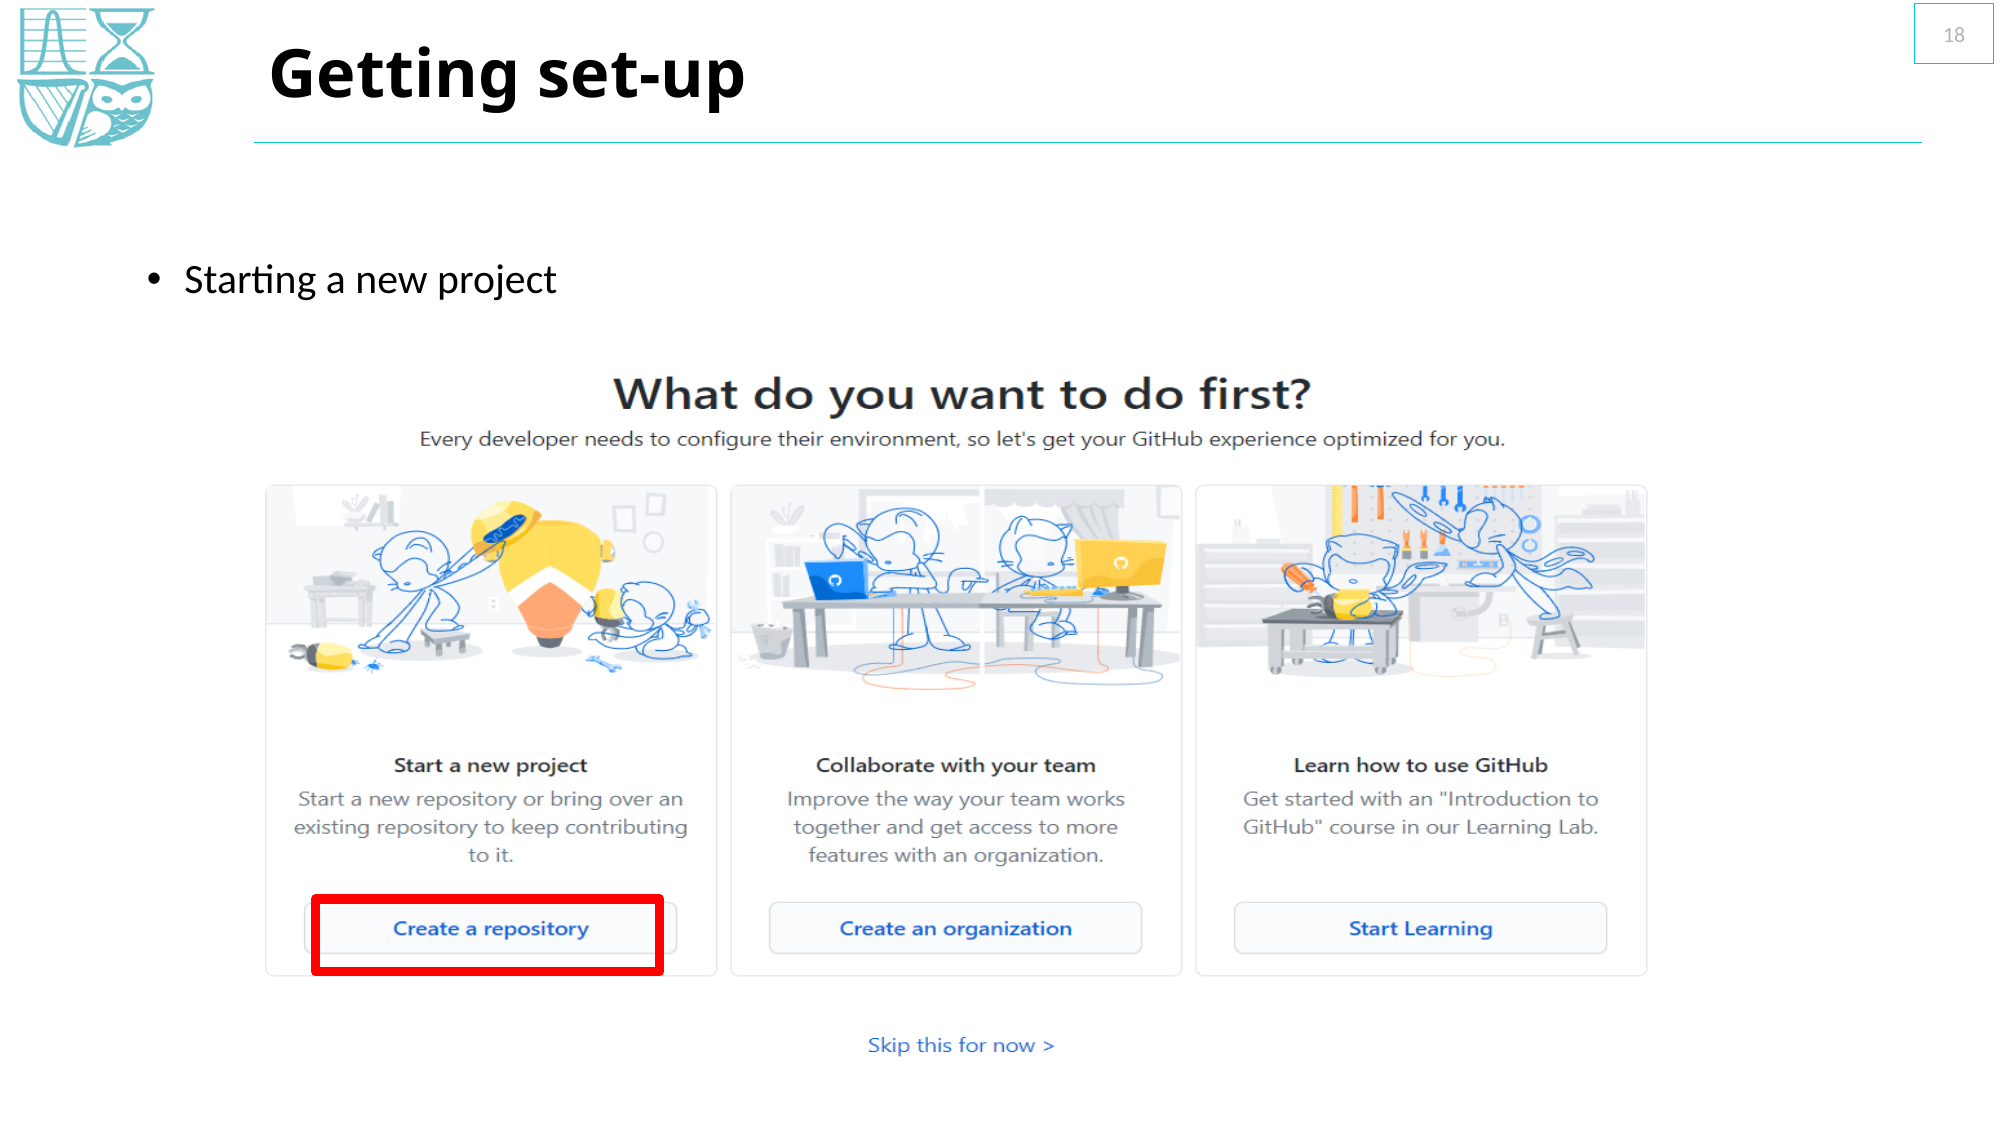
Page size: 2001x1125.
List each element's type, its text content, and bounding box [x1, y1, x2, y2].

picture [0, 0, 173, 154]
slide_number 18 [1914, 3, 1994, 64]
title Getting set-up [253, 20, 1951, 131]
list Starting a new project [56, 189, 1938, 1081]
picture [224, 315, 1685, 1078]
